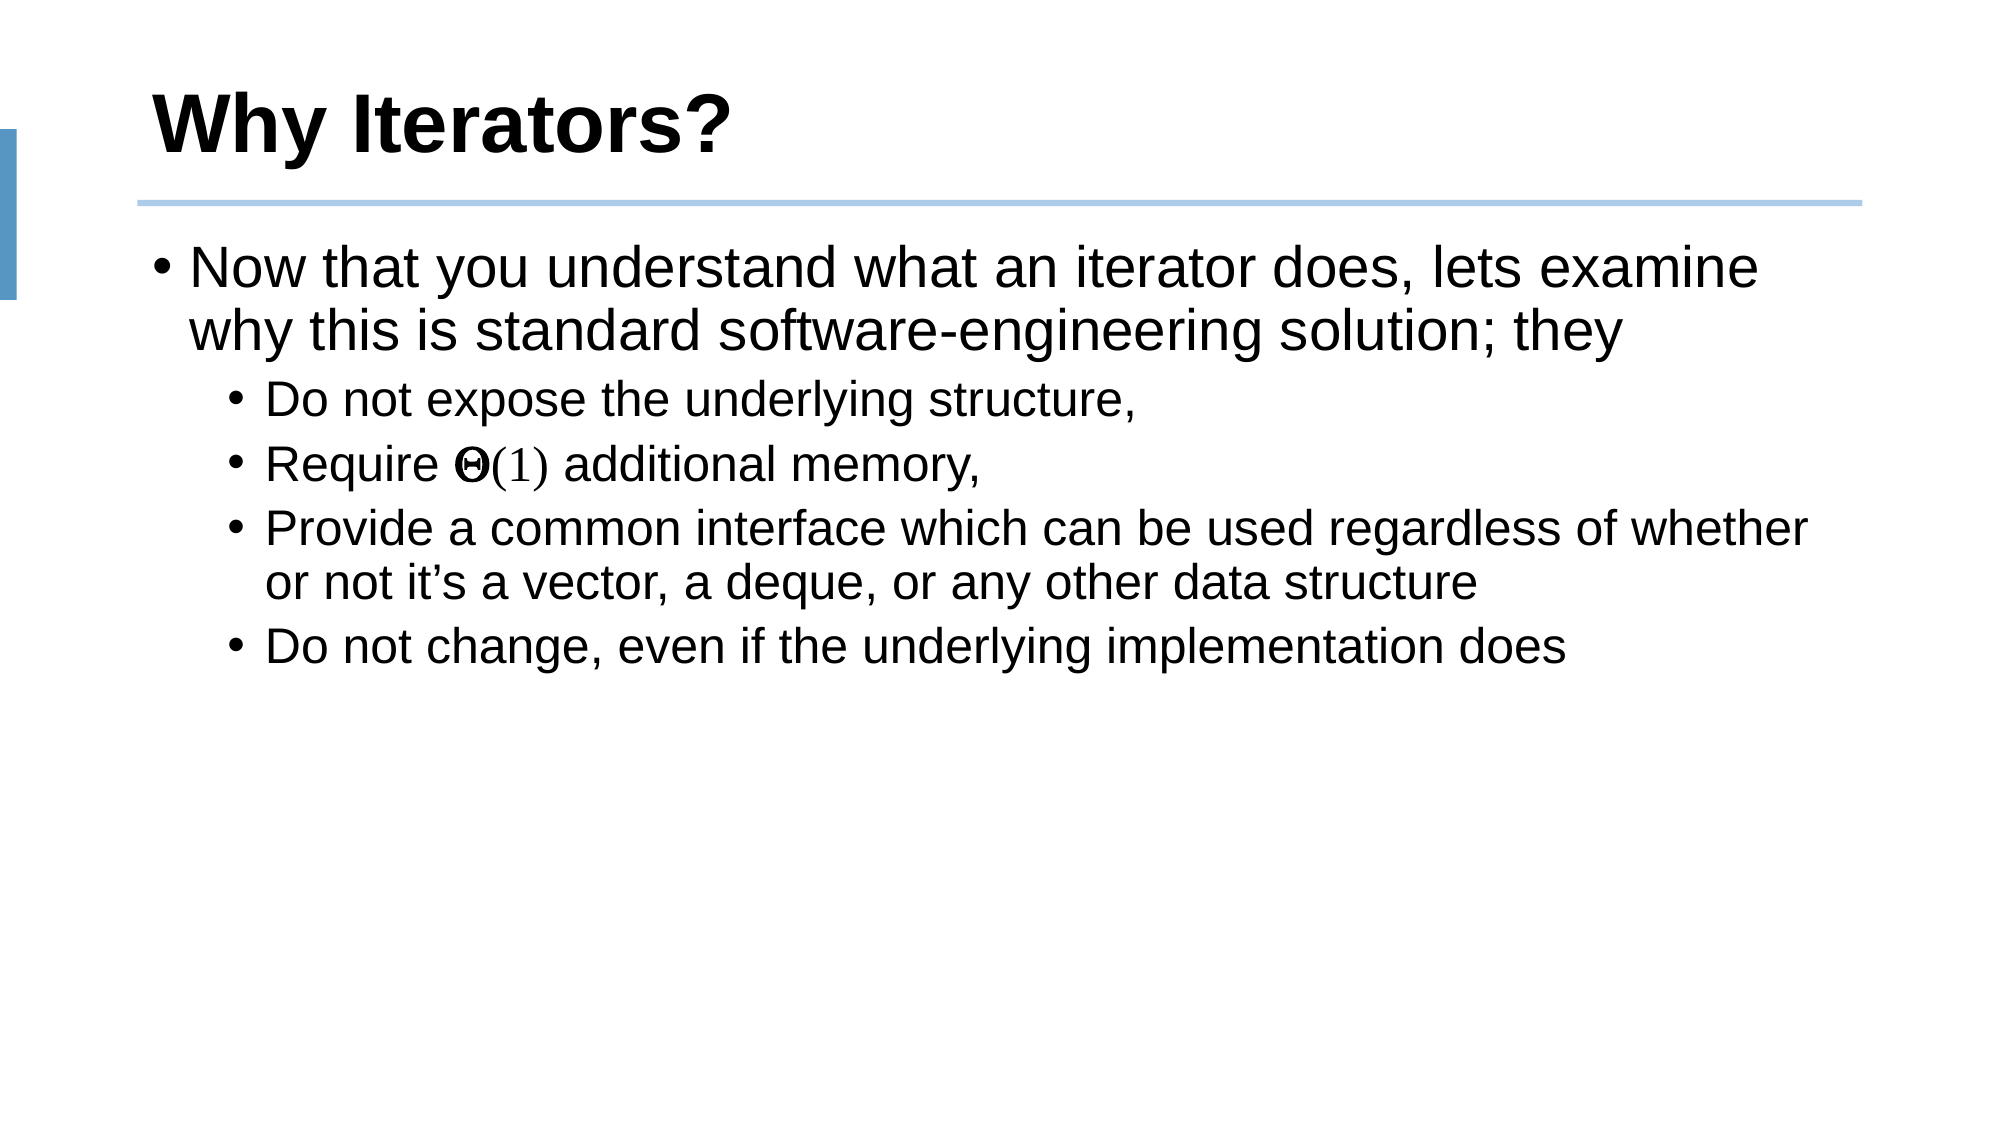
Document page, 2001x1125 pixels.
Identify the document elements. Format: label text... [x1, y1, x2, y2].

list Now that you understand what an iterator does, lets examine why this is standard software-engineering solution; they Do not expose the underlying structure, Require Q(1) additional memory, Provide a common interface which can be used regardless of whether or not it’s a vector, a deque, or any other data structure Do not change, even if the underlying implementation does [137, 229, 1863, 1014]
title Why Iterators? [137, 42, 1863, 208]
